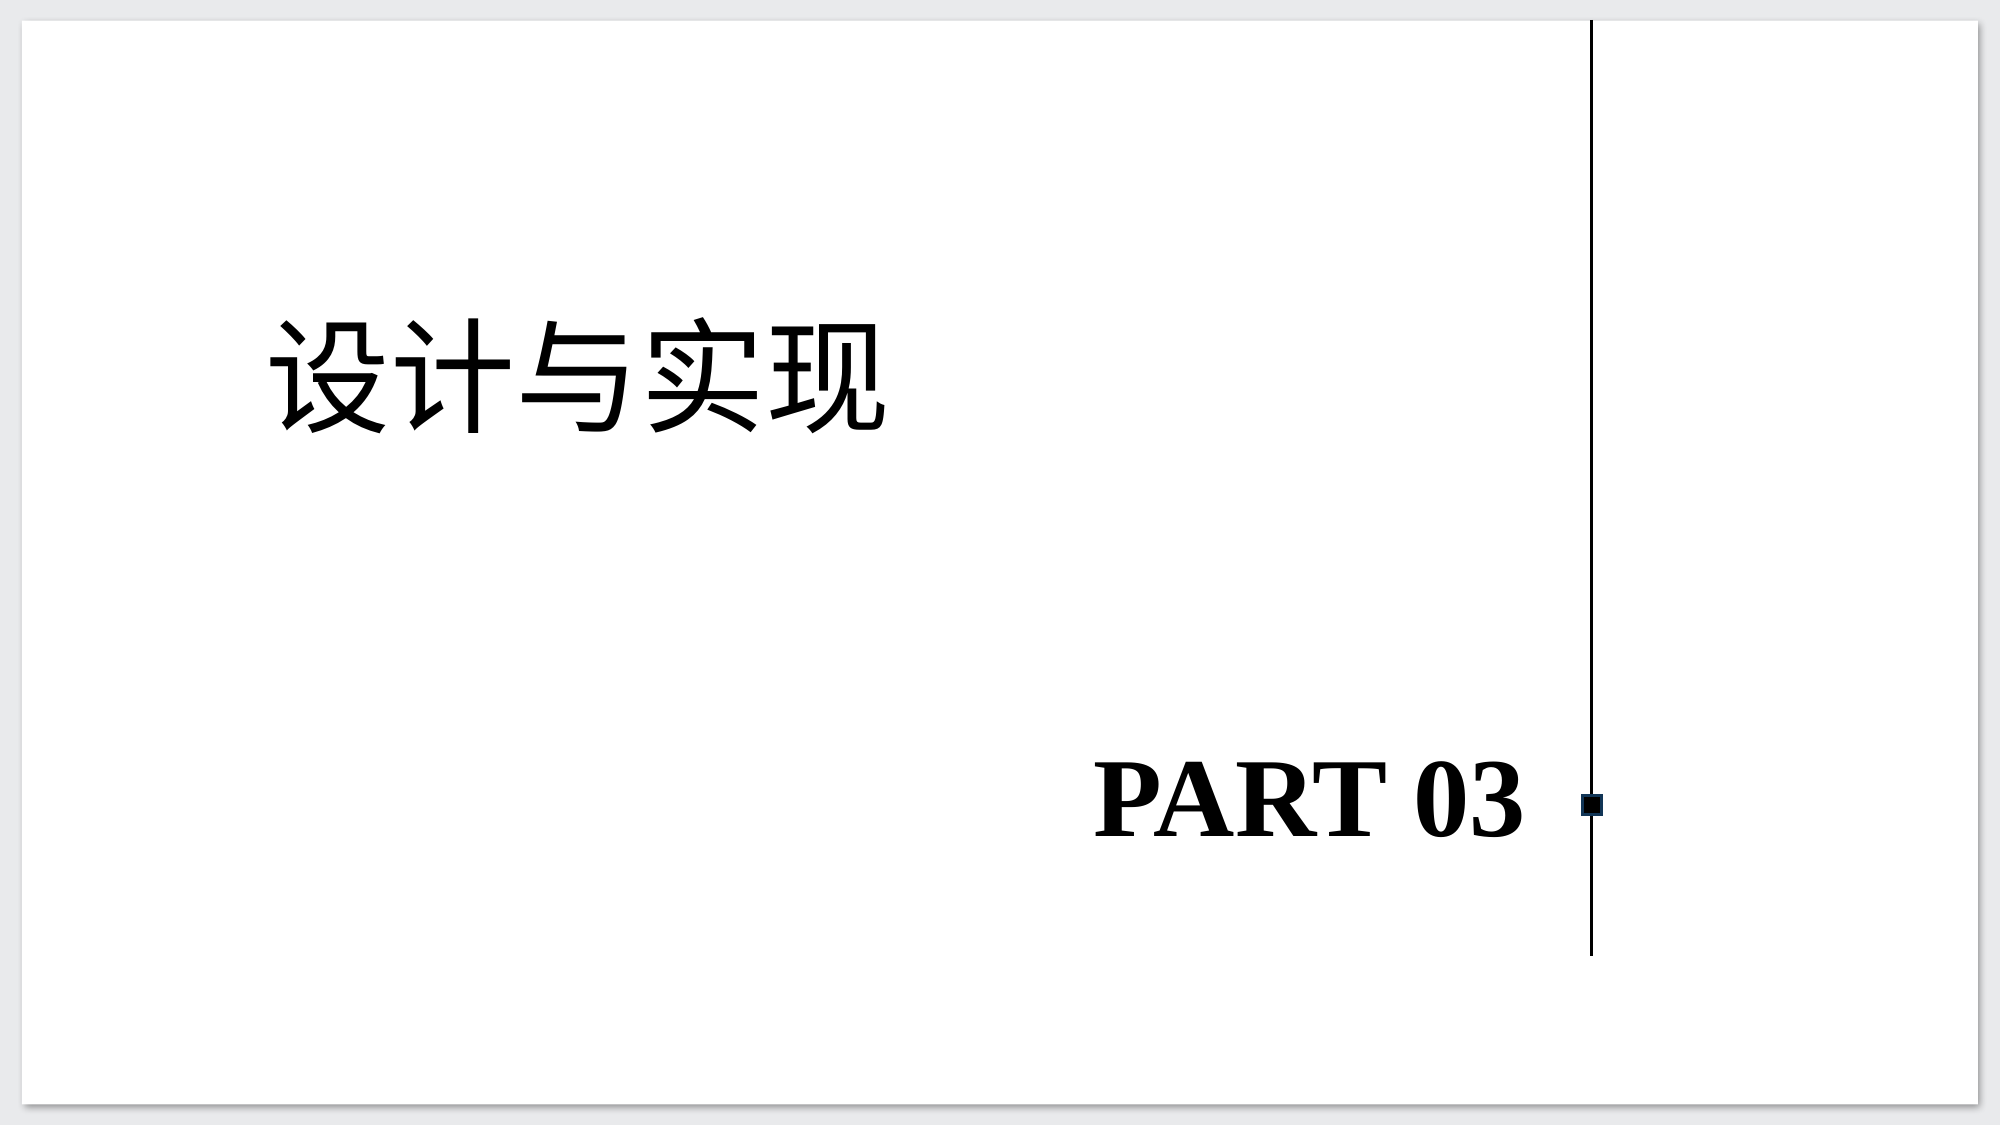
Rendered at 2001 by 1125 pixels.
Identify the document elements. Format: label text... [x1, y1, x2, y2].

text_box [1592, 794, 1602, 816]
text_box 设计与实现 [250, 291, 1086, 457]
text_box [1581, 794, 1591, 816]
text_box PART 03 [1011, 716, 1541, 867]
